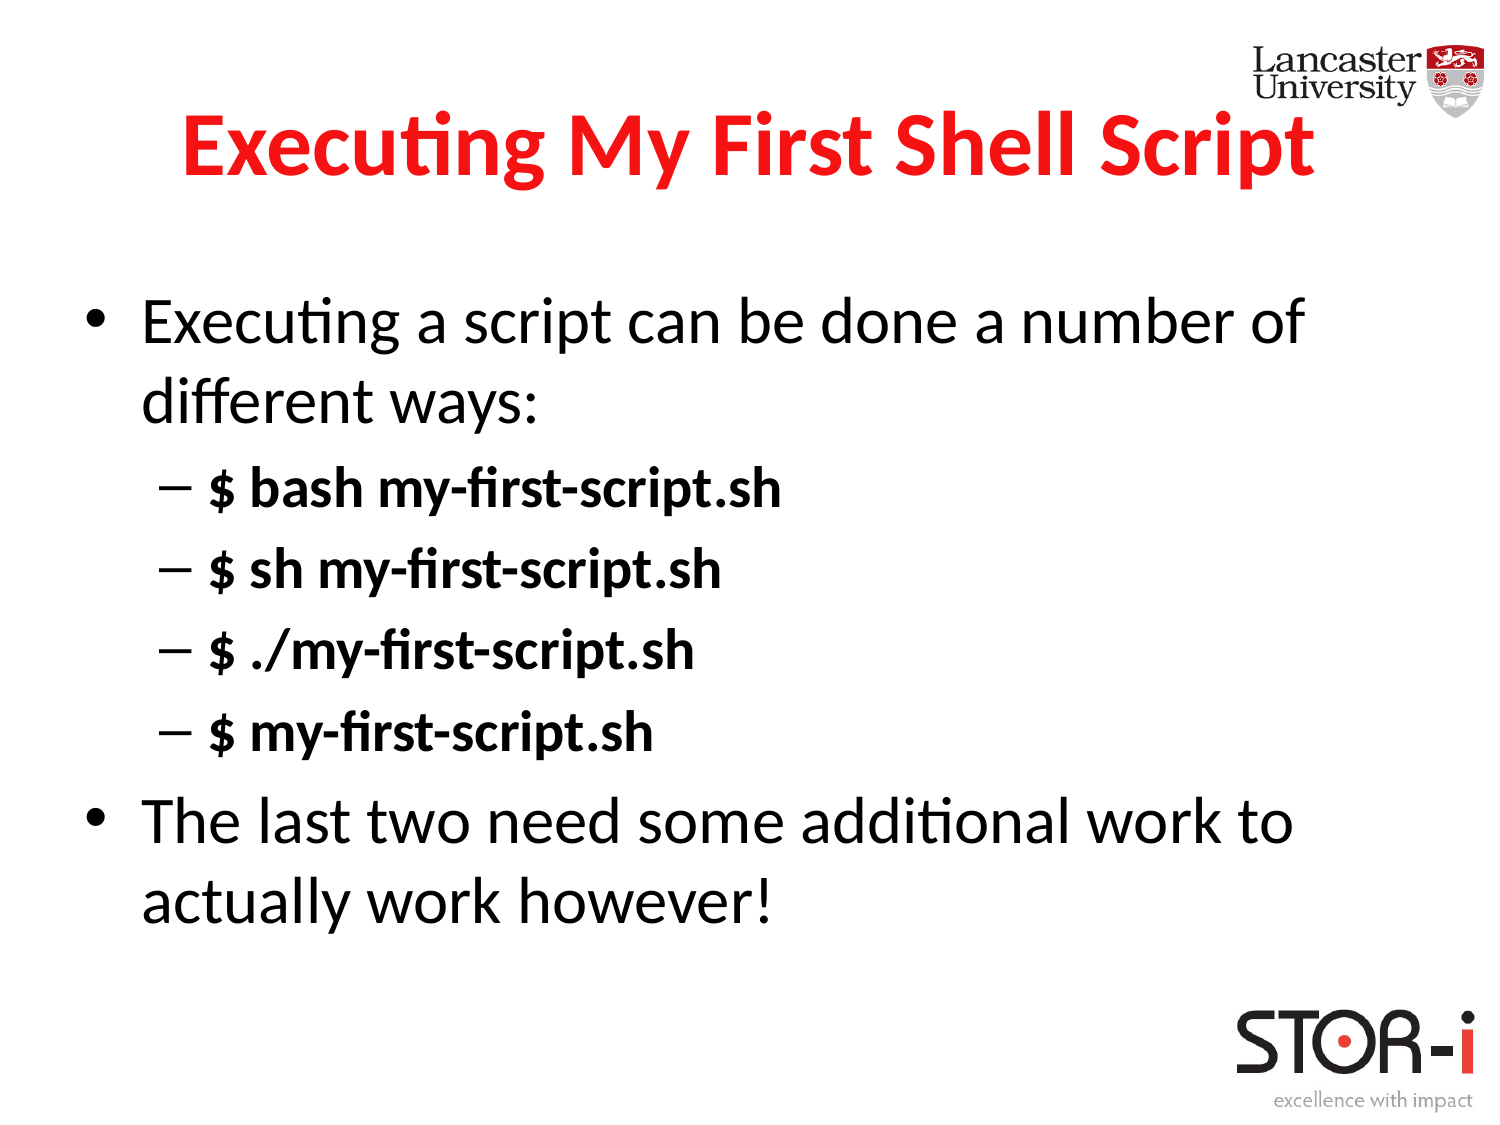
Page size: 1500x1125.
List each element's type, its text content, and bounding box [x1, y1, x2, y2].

picture [1425, 45, 1484, 118]
list Executing a script can be done a number of different ways: $ bash my-first-script.sh $ sh my-first-script.sh $ ./my-first-script.sh $ my-first-script.sh The last two need some additional work to actually work however! [70, 269, 1421, 1012]
title Executing My First Shell Script [75, 45, 1425, 233]
picture [1228, 996, 1500, 1125]
